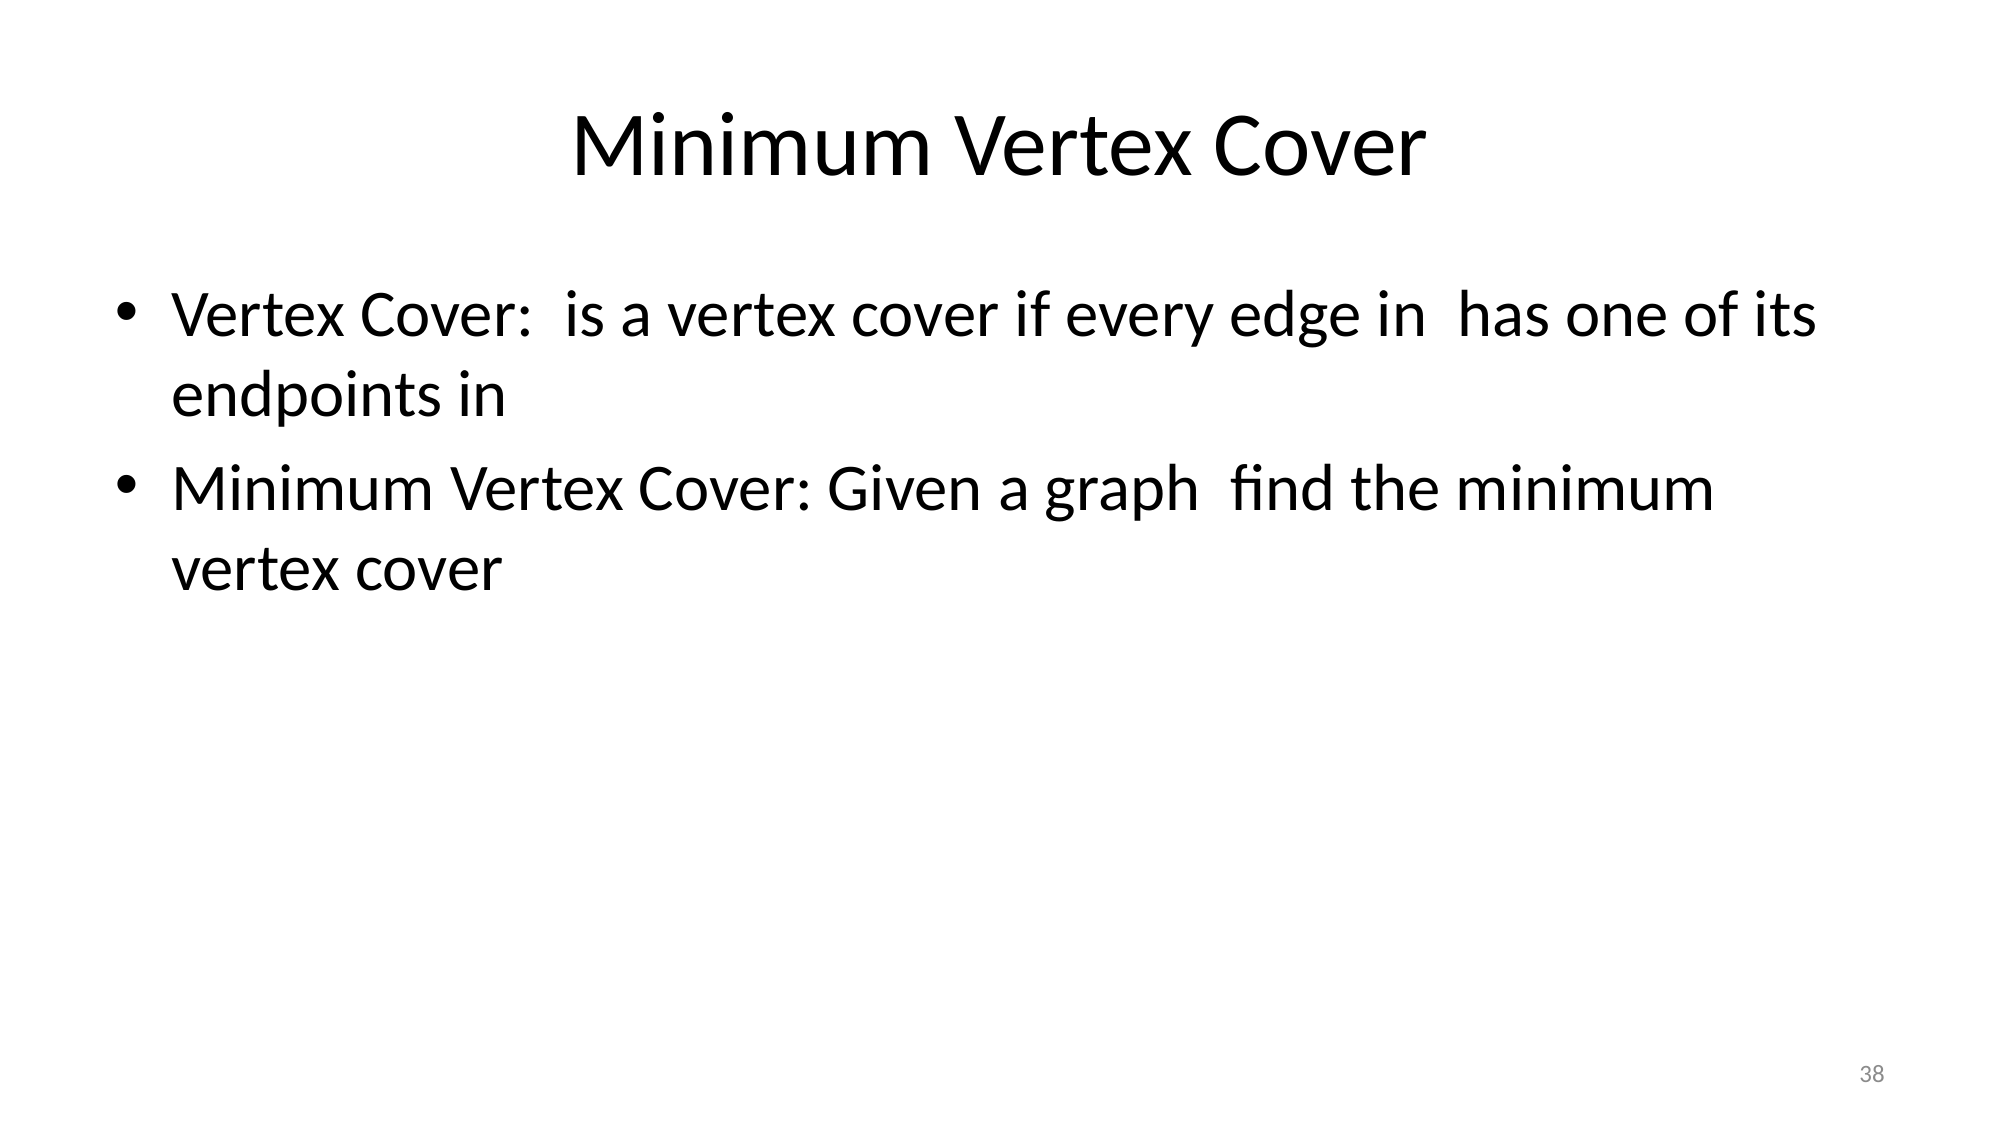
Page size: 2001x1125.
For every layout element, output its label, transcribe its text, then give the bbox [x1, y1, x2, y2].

slide_number 38 [1433, 1042, 1900, 1103]
title Minimum Vertex Cover [99, 45, 1900, 233]
